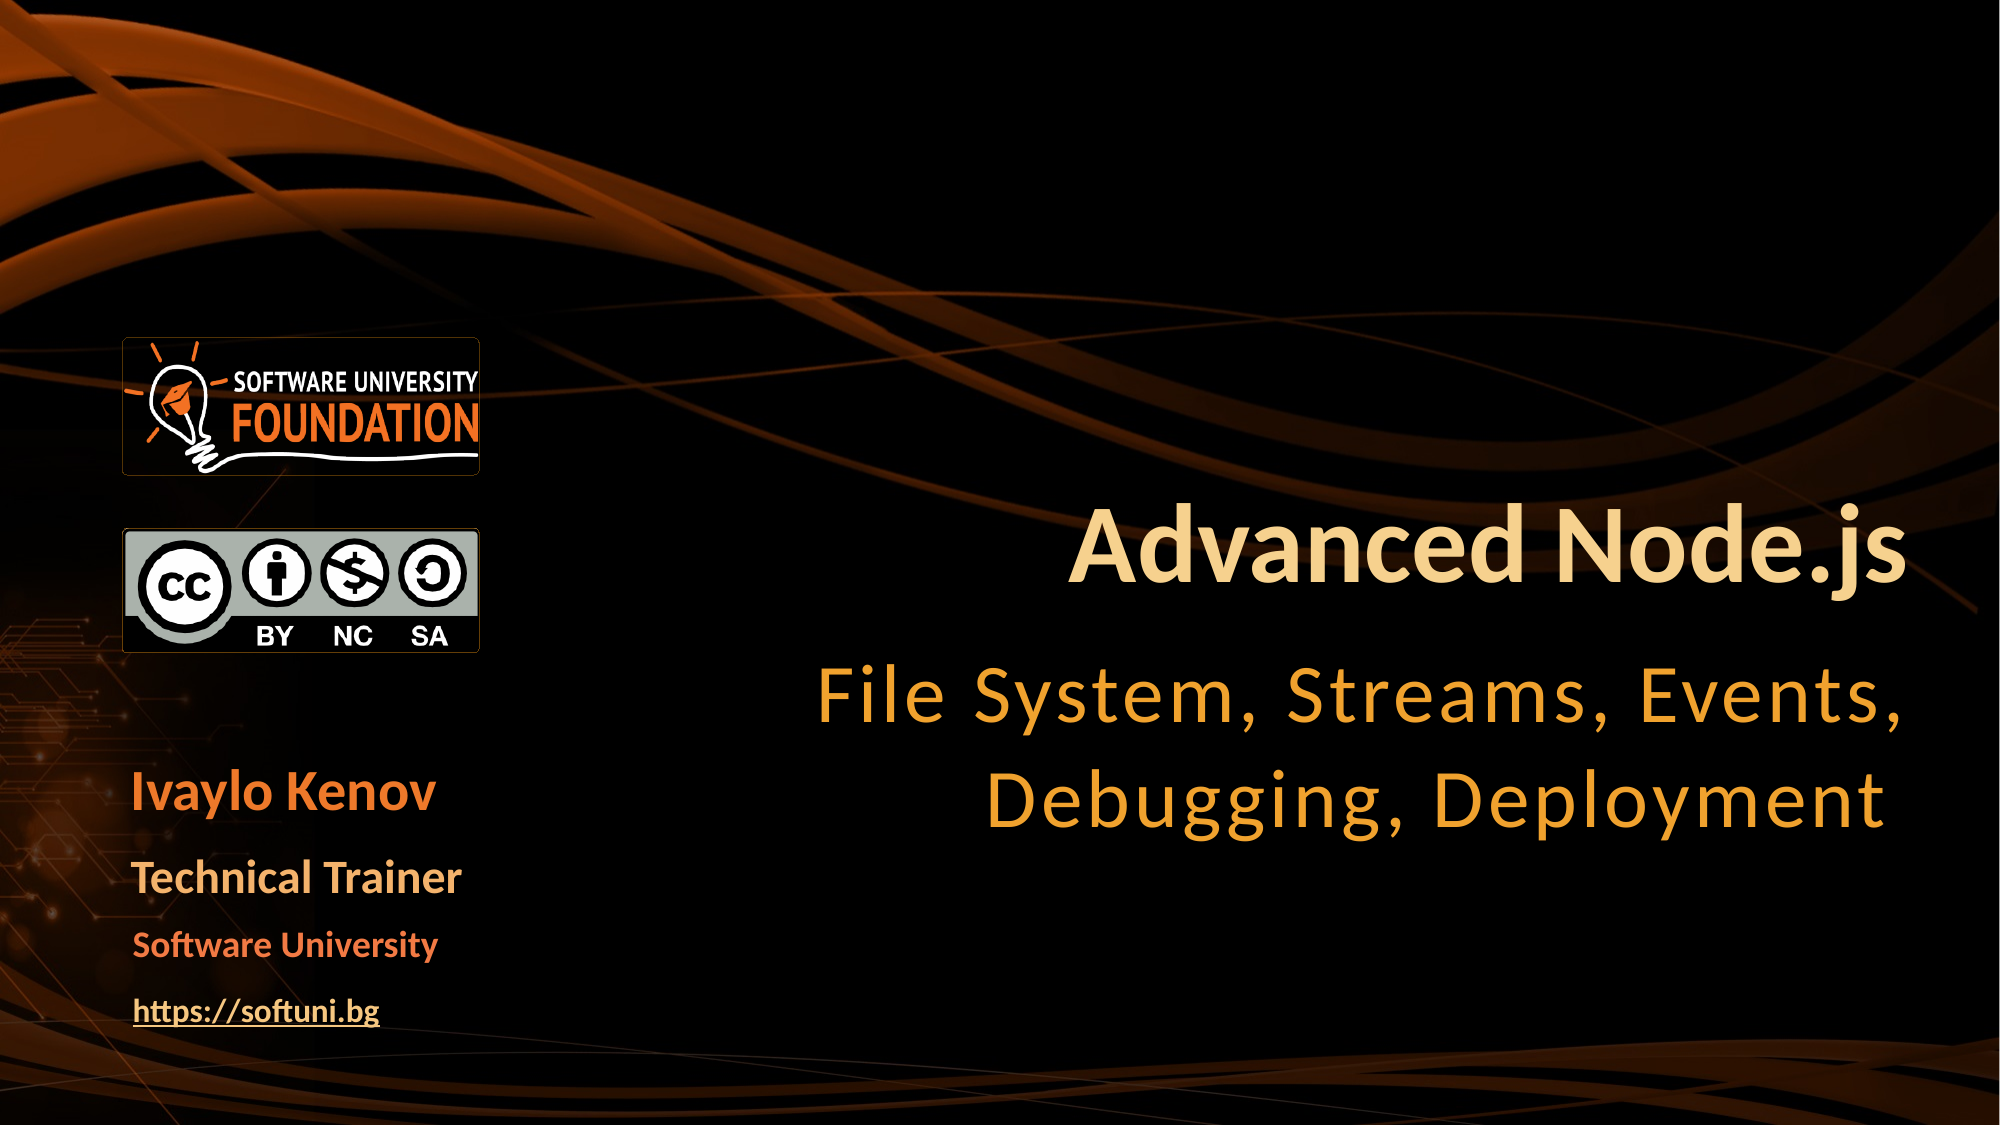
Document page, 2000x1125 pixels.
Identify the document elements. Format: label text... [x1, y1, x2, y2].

list Technical Trainer [124, 836, 648, 909]
subtitle File System, Streams, Events, Debugging, Deployment [612, 634, 1911, 850]
picture [0, 0, 2000, 1125]
list Ivaylo Kenov [124, 741, 648, 828]
title Advanced Node.js [611, 424, 1910, 667]
list https://softuni.bg [126, 981, 650, 1036]
list Software University [126, 911, 650, 972]
